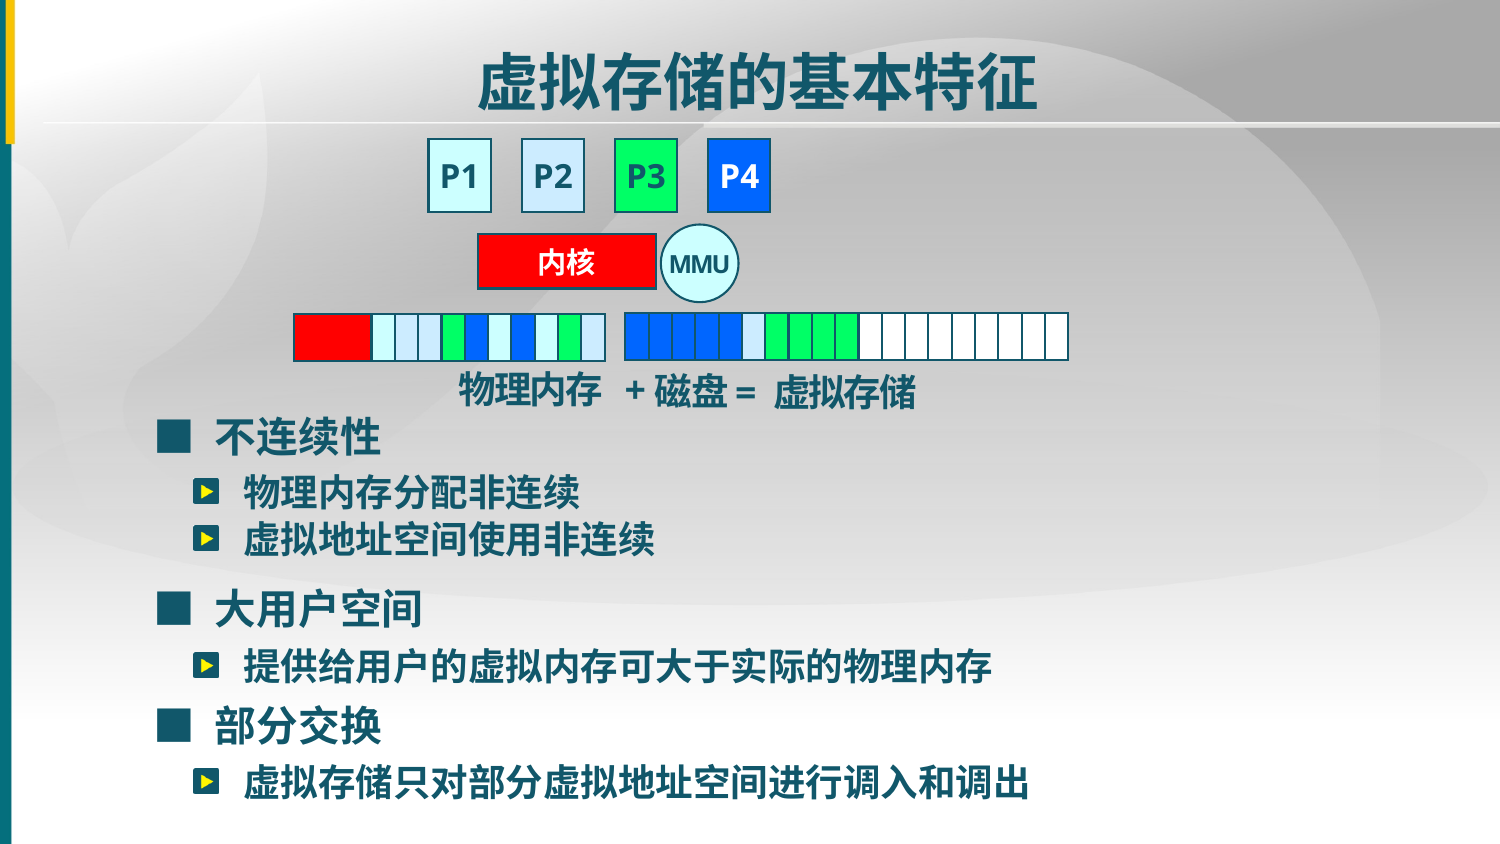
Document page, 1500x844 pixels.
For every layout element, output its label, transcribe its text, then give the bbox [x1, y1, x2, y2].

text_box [138, 402, 727, 570]
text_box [138, 575, 1022, 692]
picture [0, 0, 1500, 844]
text_box 虚拟存储的基本特征 [461, 35, 1065, 125]
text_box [138, 692, 1208, 813]
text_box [293, 138, 1069, 423]
